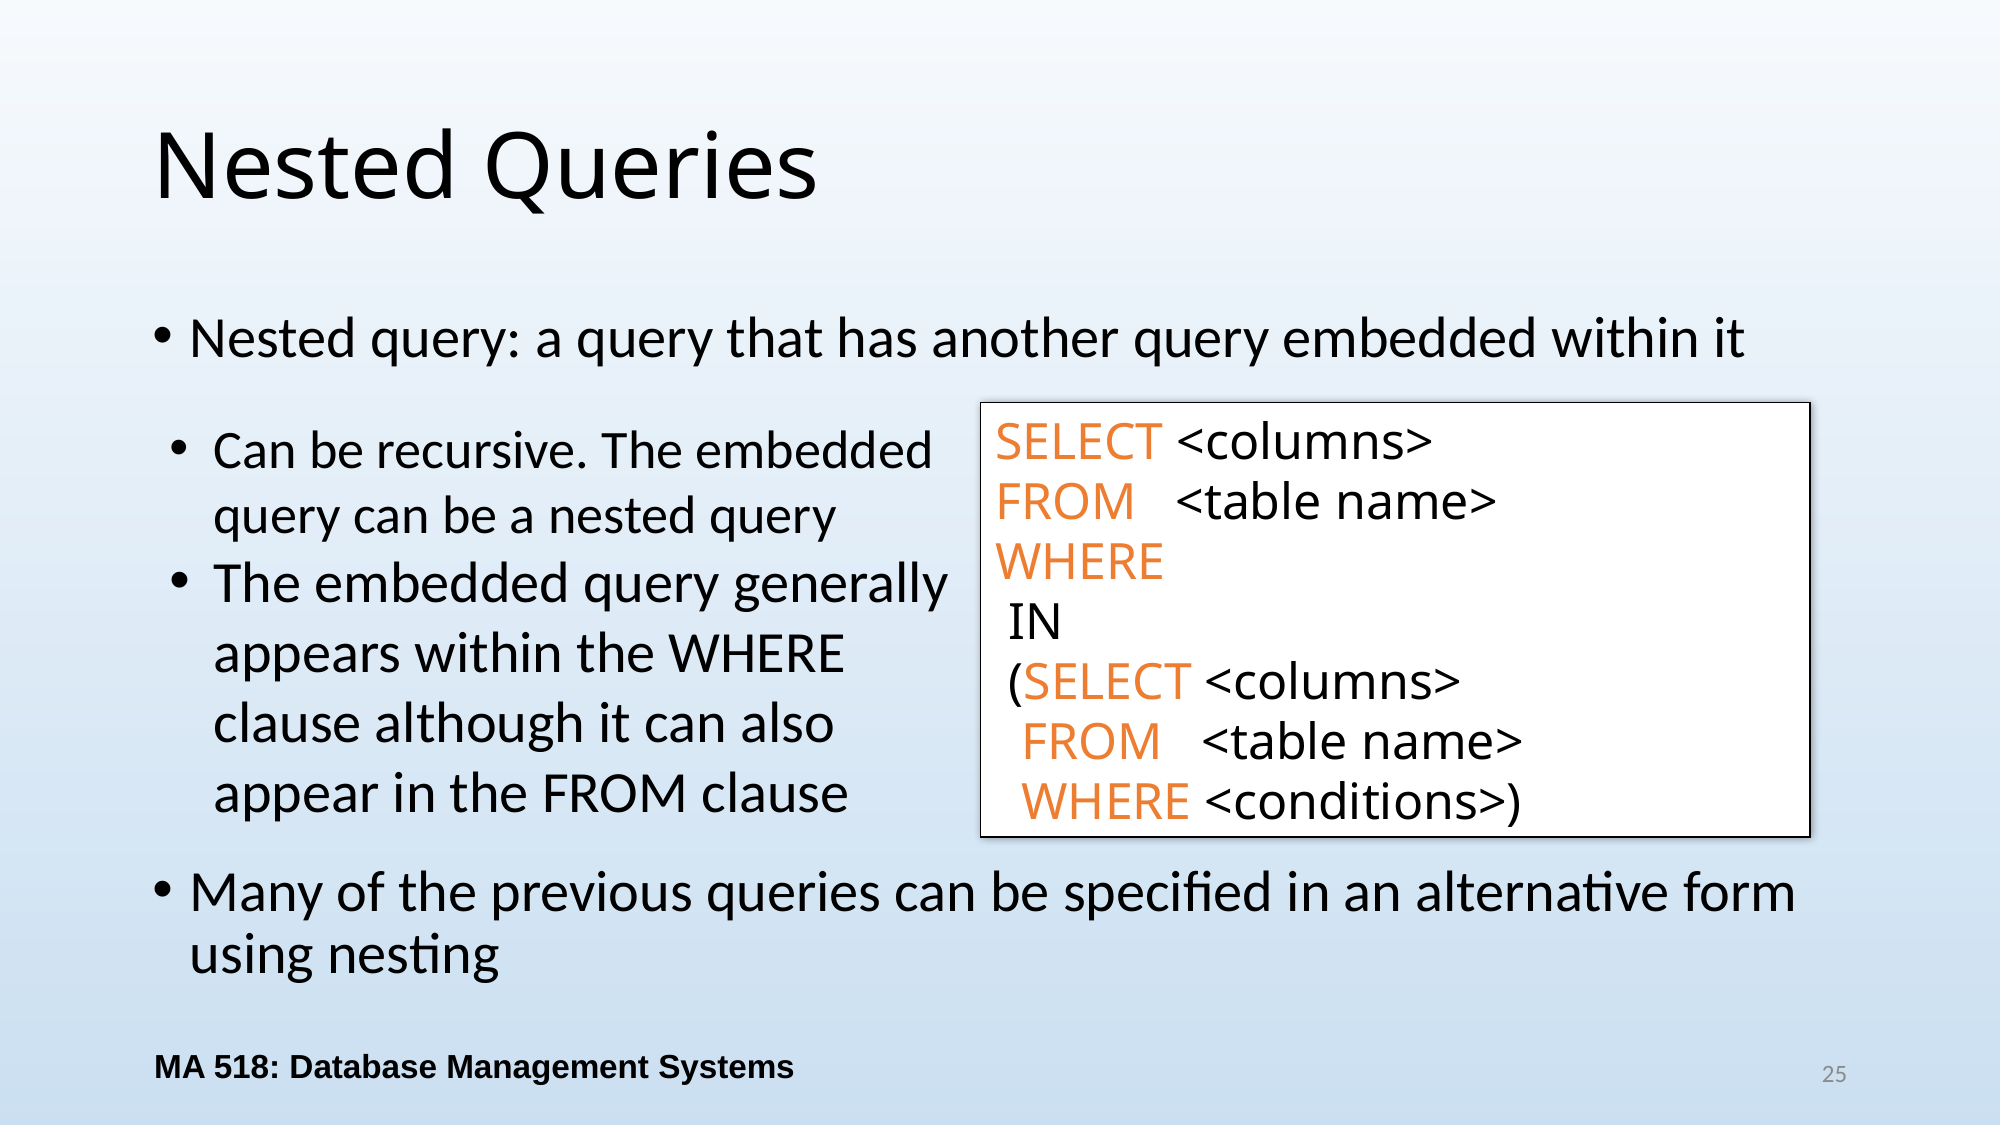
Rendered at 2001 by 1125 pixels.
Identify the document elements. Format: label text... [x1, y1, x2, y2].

footer MA 518: Database Management Systems [137, 1035, 813, 1096]
text_box SELECT <columns> FROM <table name> WHERE IN (SELECT <columns> FROM <table name> WHERE <conditions>) [980, 402, 1811, 838]
list Nested query: a query that has another query embedded within it Many of the previous queries can be specified in an alternative form using nesting [137, 299, 1863, 1069]
slide_number 25 [1412, 1042, 1863, 1103]
title Nested Queries [137, 59, 1863, 278]
text_box Can be recursive. The embedded query can be a nested query The embedded query generally appears within the WHERE clause although it can also appear in the FROM clause [154, 406, 981, 897]
